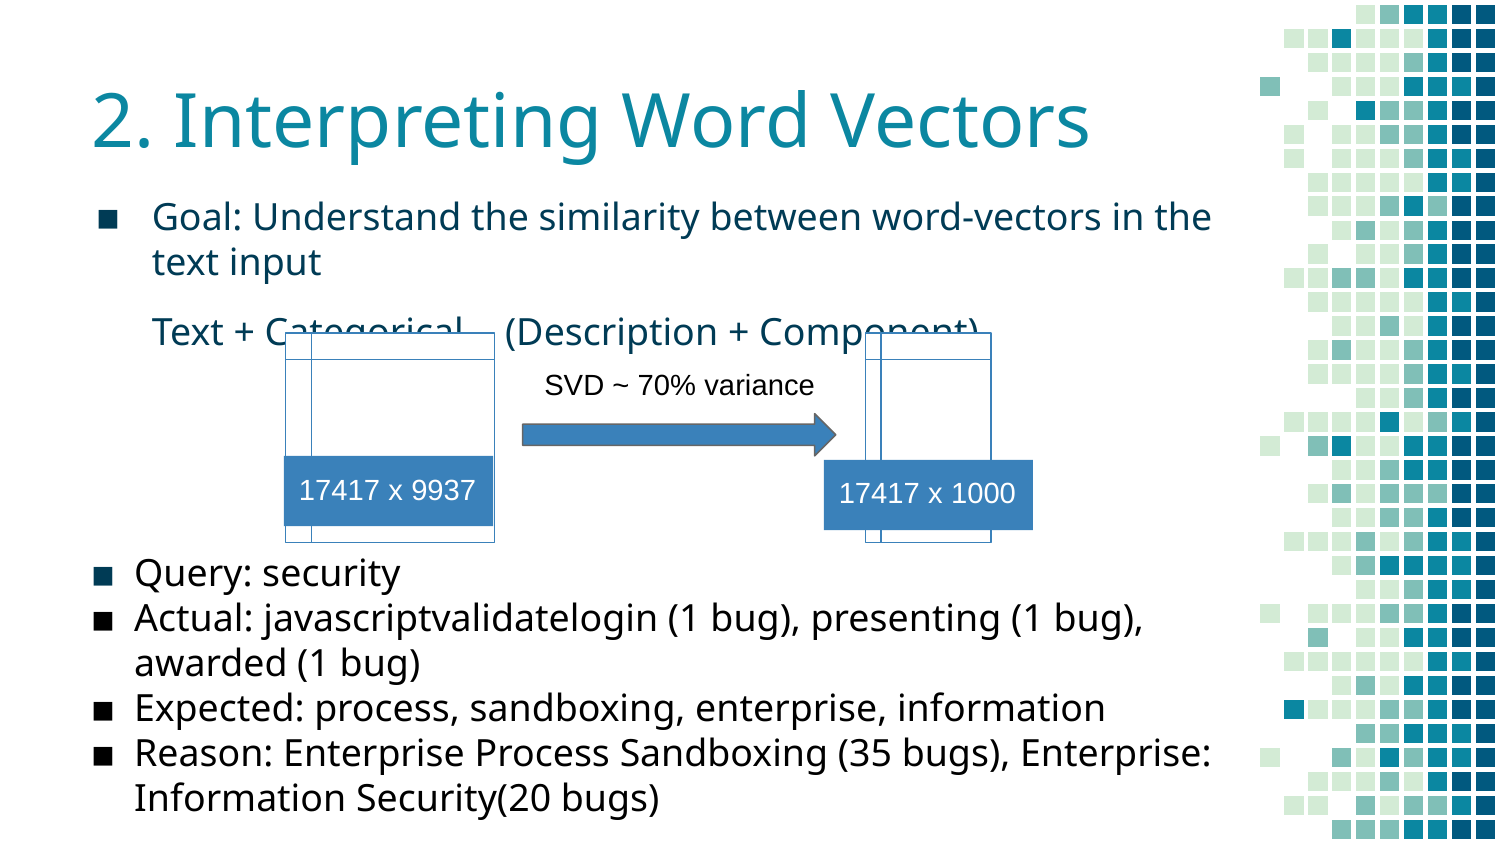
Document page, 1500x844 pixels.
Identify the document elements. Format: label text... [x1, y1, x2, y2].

text_box [522, 423, 836, 456]
title 2. Interpreting Word Vectors [76, 36, 1255, 177]
text_box [285, 333, 495, 534]
text_box SVD ~ 70% variance [515, 351, 845, 423]
text_box 17417 x 9937 [283, 455, 494, 527]
text_box [865, 333, 992, 459]
list Goal: Understand the similarity between word-vectors in the text input Text + Categorical - (Description + Component) [61, 177, 1268, 417]
list Query: security Actual: javascriptvalidatelogin (1 bug), presenting (1 bug), awarded (1 bug) Expected: process, sandboxing, enterprise, information Reason: Enterprise Process Sandboxing (35 bugs), Enterprise: Information Security(20 bugs) [62, 534, 1269, 774]
text_box 17417 x 1000 [823, 459, 1033, 531]
